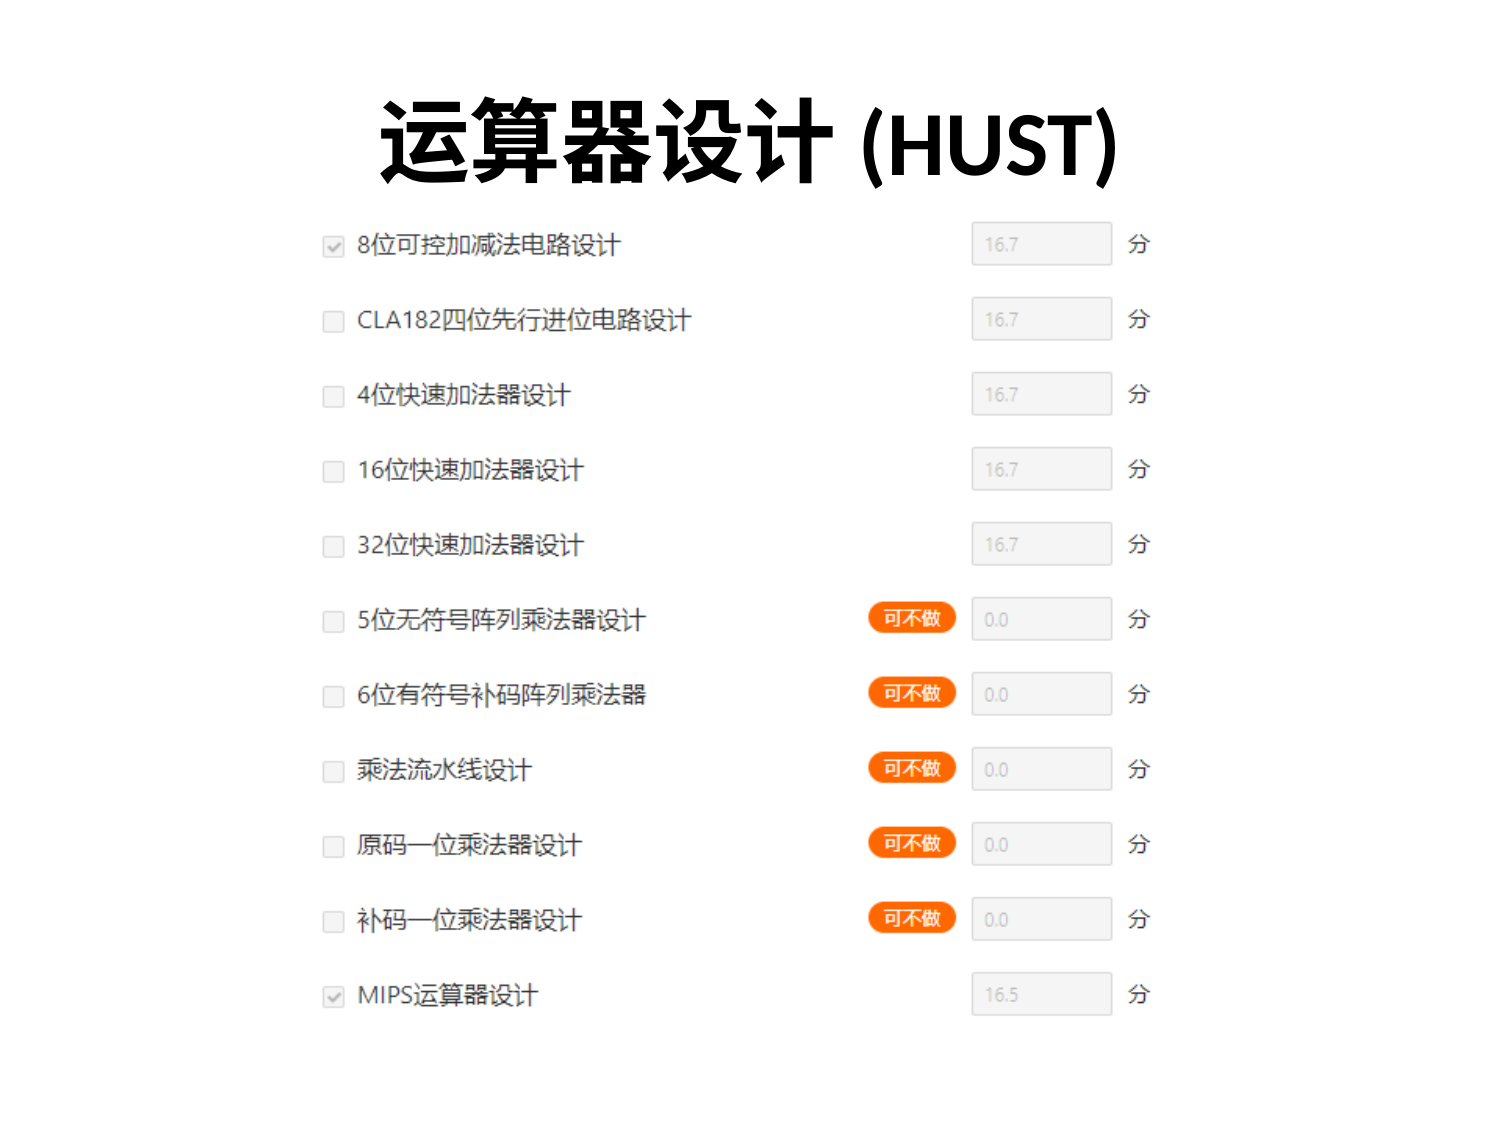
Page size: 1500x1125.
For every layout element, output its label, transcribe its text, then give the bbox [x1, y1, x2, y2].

title 运算器设计(HUST) [75, 45, 1425, 233]
picture [300, 207, 1180, 1027]
